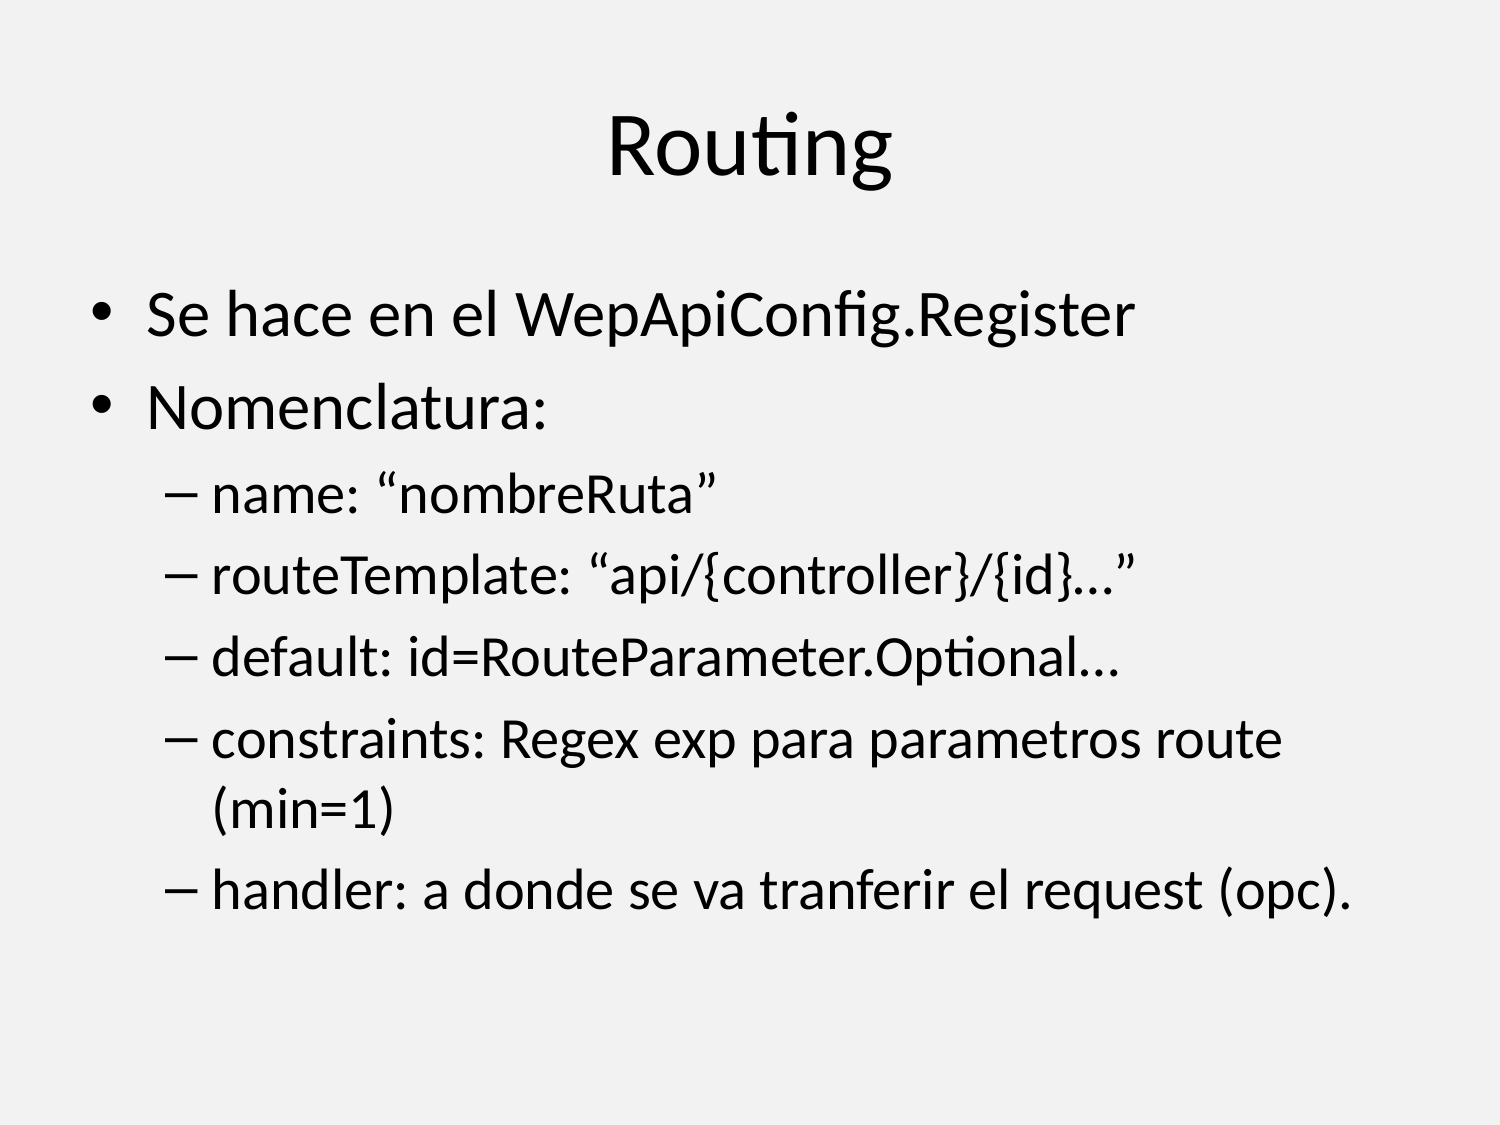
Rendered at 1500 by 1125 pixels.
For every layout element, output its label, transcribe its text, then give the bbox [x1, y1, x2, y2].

list Se hace en el WepApiConfig.Register Nomenclatura: name: “nombreRuta” routeTemplate: “api/{controller}/{id}…” default: id=RouteParameter.Optional… constraints: Regex exp para parametros route (min=1) handler: a donde se va tranferir el request (opc). [75, 262, 1425, 1005]
title Routing [75, 45, 1425, 233]
